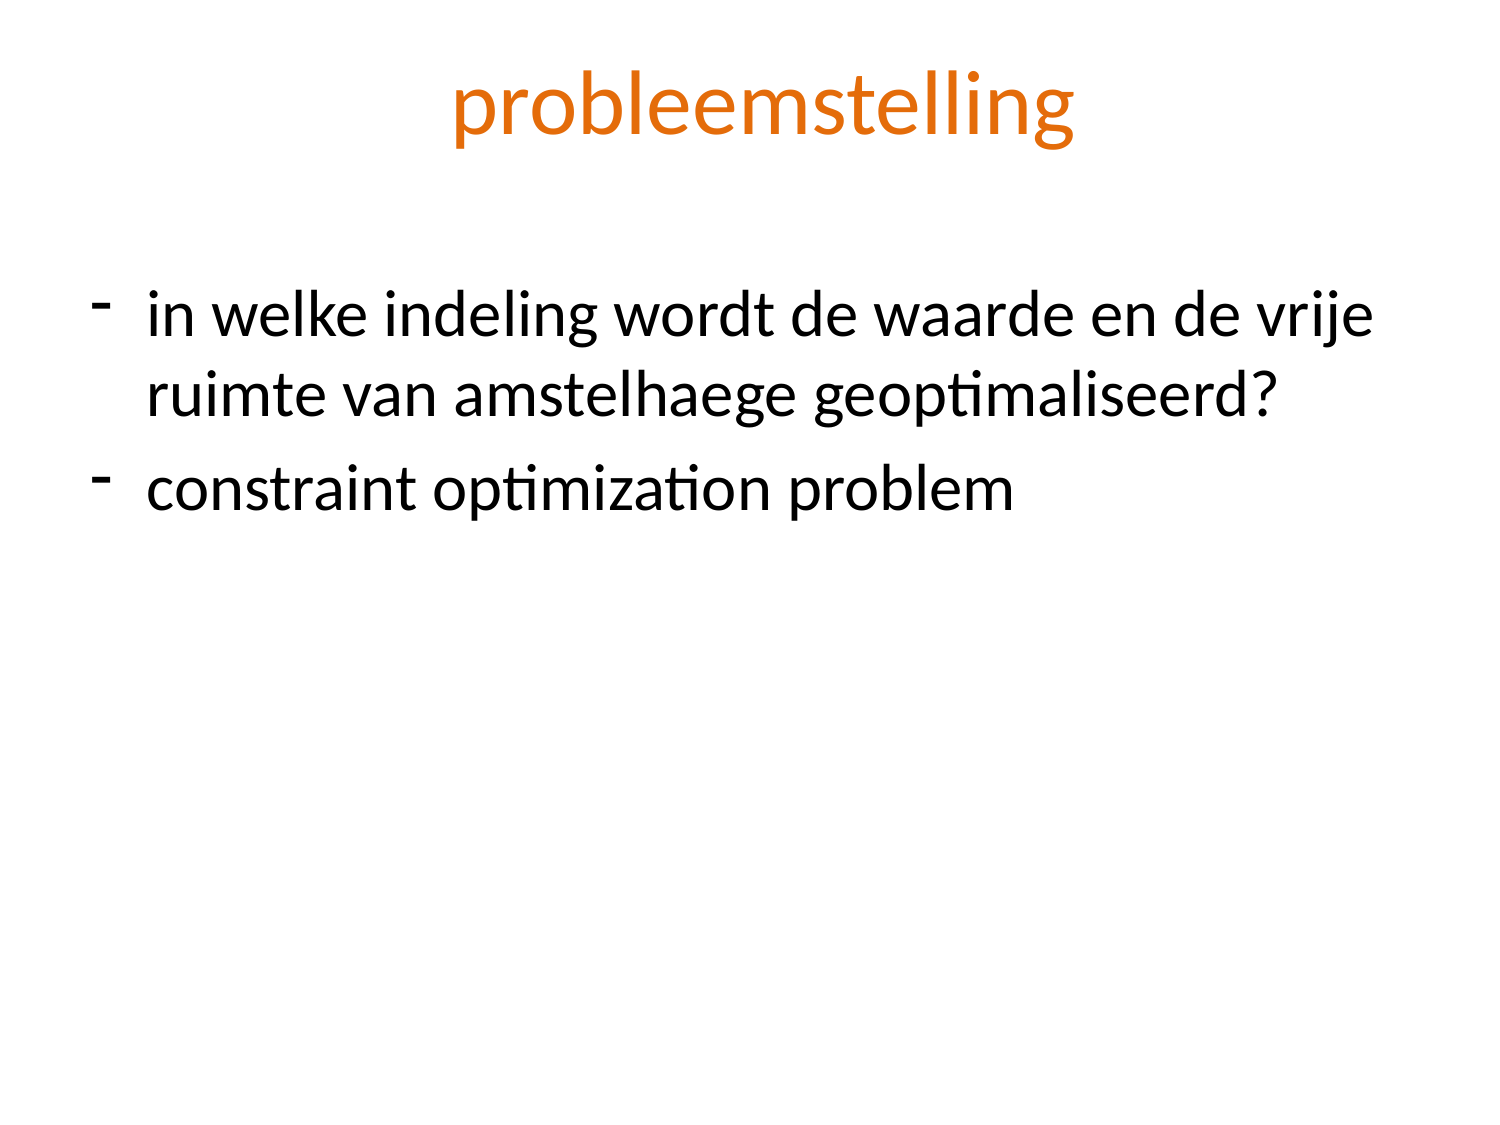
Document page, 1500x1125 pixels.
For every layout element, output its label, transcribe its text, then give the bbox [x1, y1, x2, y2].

title probleemstelling [88, 4, 1439, 192]
list in welke indeling wordt de waarde en de vrije ruimte van amstelhaege geoptimaliseerd? constraint optimization problem [75, 262, 1425, 1005]
